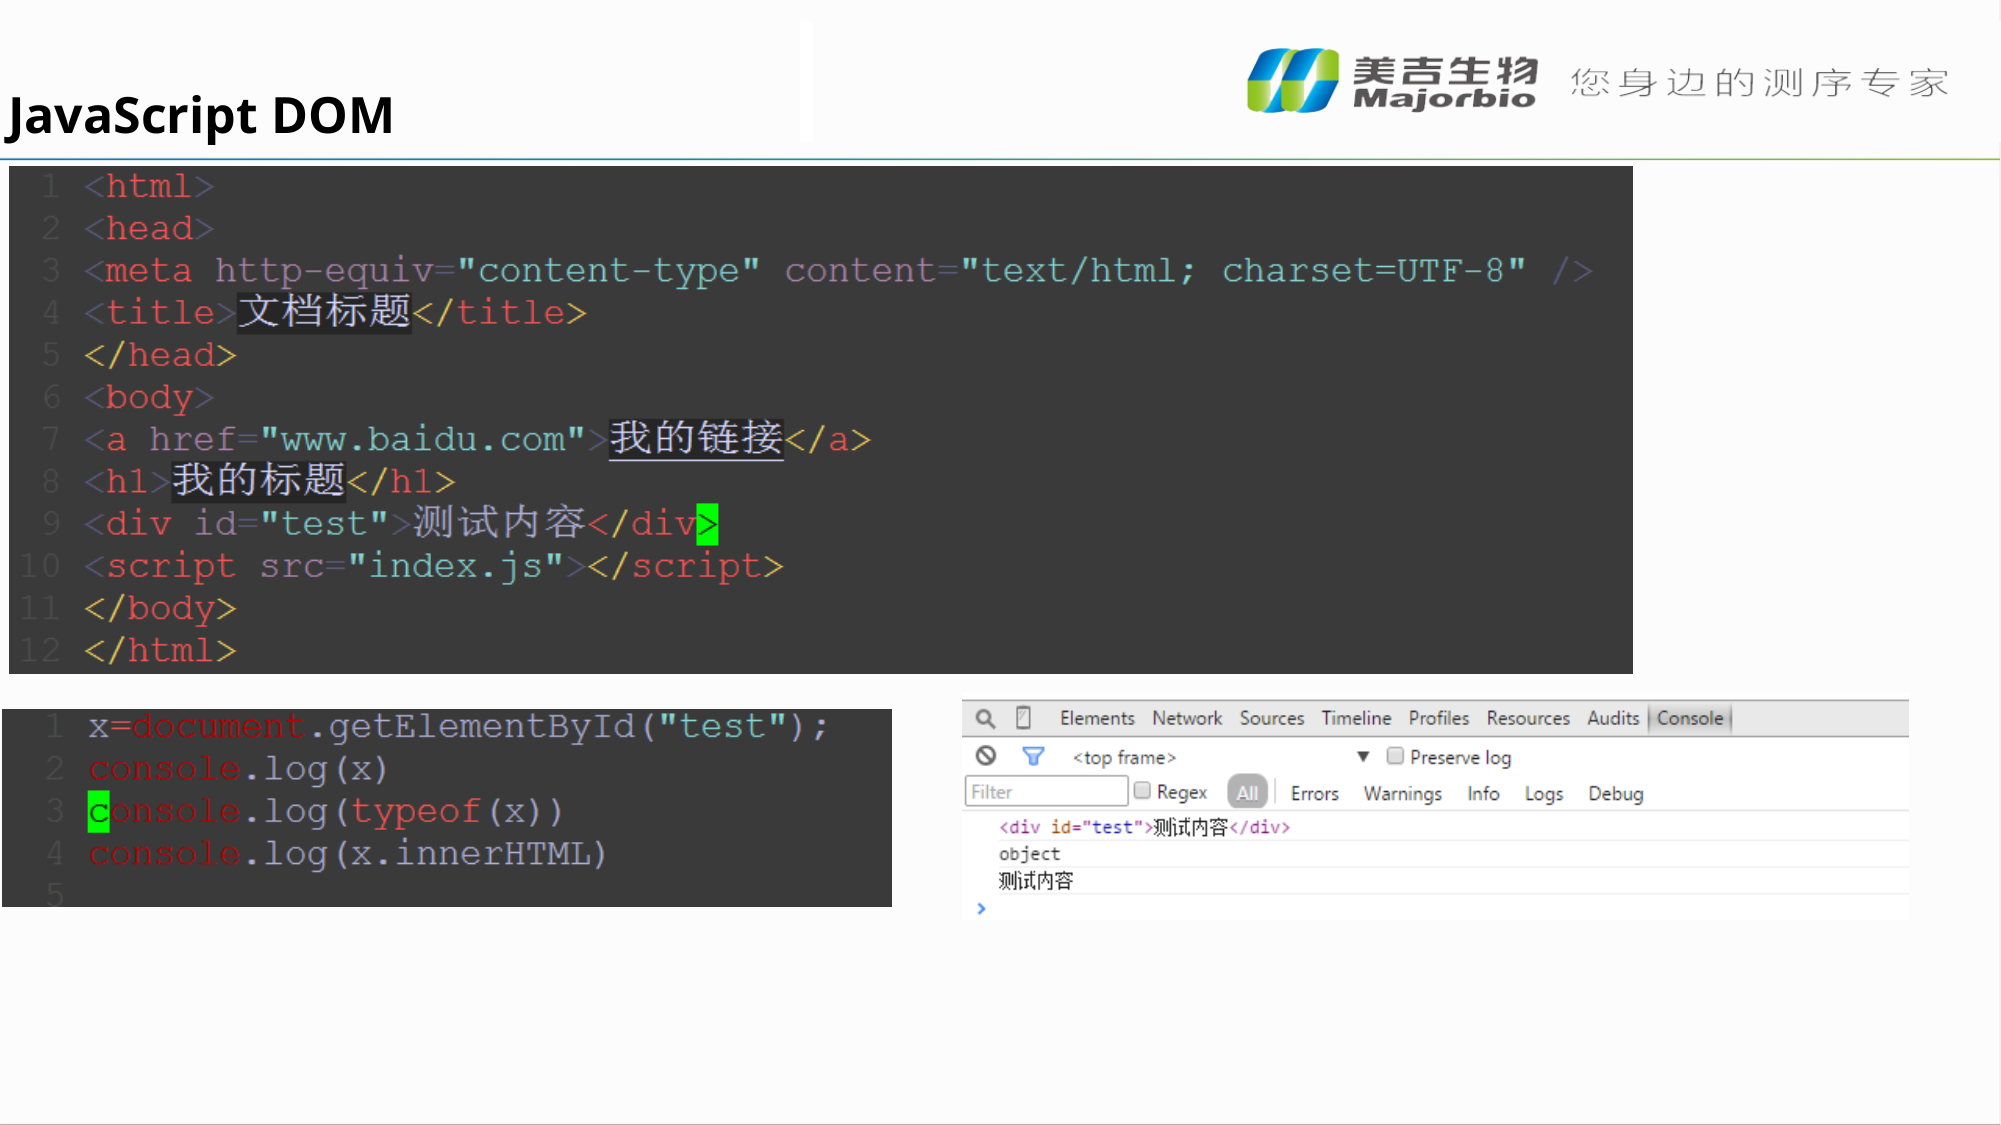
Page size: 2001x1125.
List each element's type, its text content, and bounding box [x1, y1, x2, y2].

picture [0, 0, 2001, 1125]
text_box JavaScript DOM [0, 75, 411, 151]
